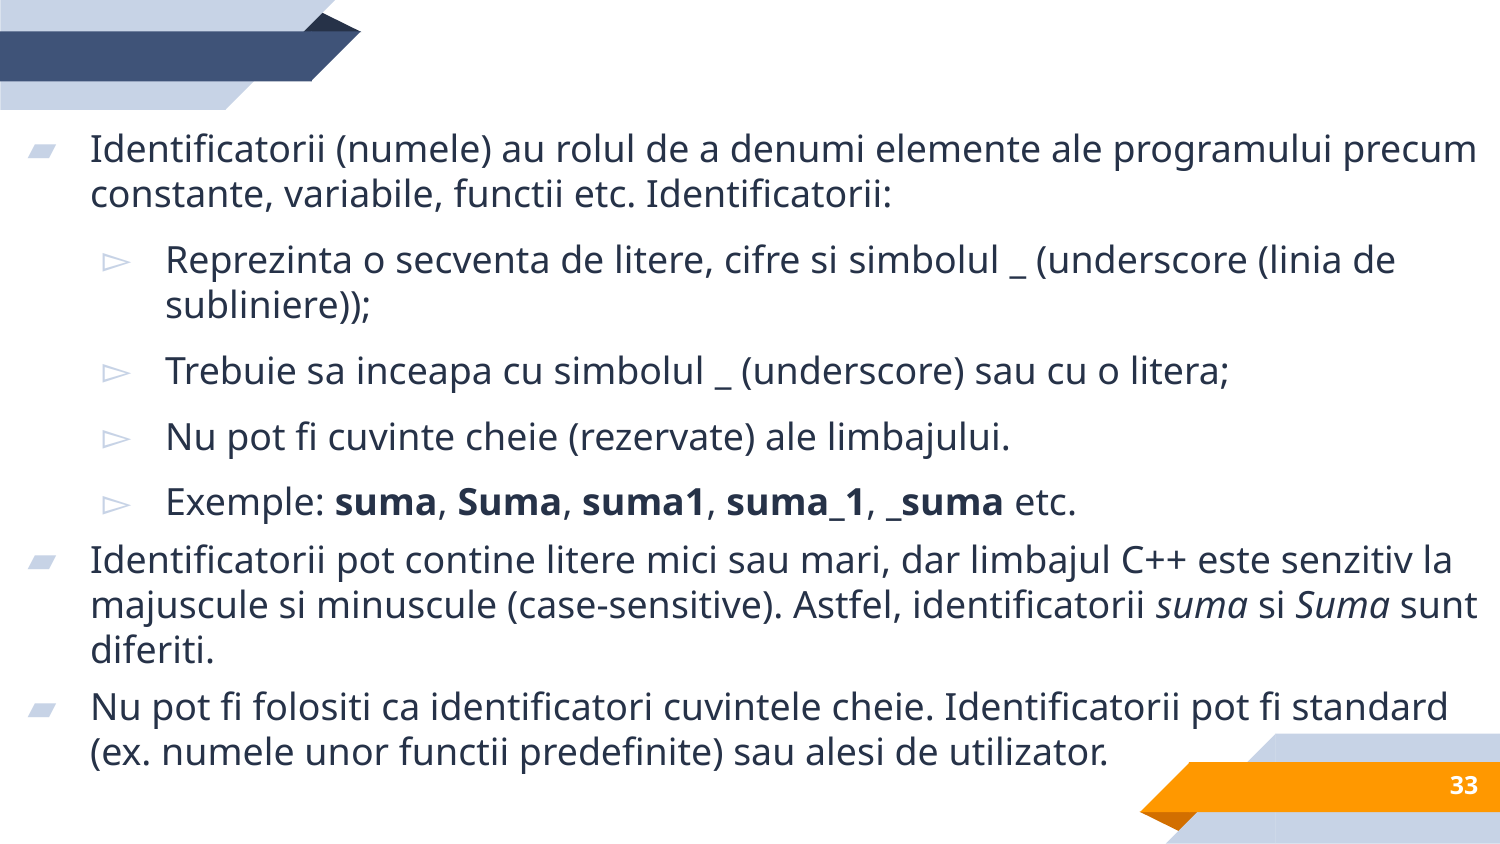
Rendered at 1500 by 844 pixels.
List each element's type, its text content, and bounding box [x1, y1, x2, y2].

list Identificatorii (numele) au rolul de a denumi elemente ale programului precum constante, variabile, functii etc. Identificatorii: Reprezinta o secventa de litere, cifre si simbolul _ (underscore (linia de subliniere)); Trebuie sa inceapa cu simbolul _ (underscore) sau cu o litera; Nu pot fi cuvinte cheie (rezervate) ale limbajului. Exemple: suma, Suma, suma1, suma_1, _suma etc. Identificatorii pot contine litere mici sau mari, dar limbajul C++ este senzitiv la majuscule si minuscule (case-sensitive). Astfel, identificatorii suma si Suma sunt diferiti. Nu pot fi folositi ca identificatori cuvintele cheie. Identificatorii pot fi standard (ex. numele unor functii predefinite) sau alesi de utilizator. [0, 109, 1500, 844]
